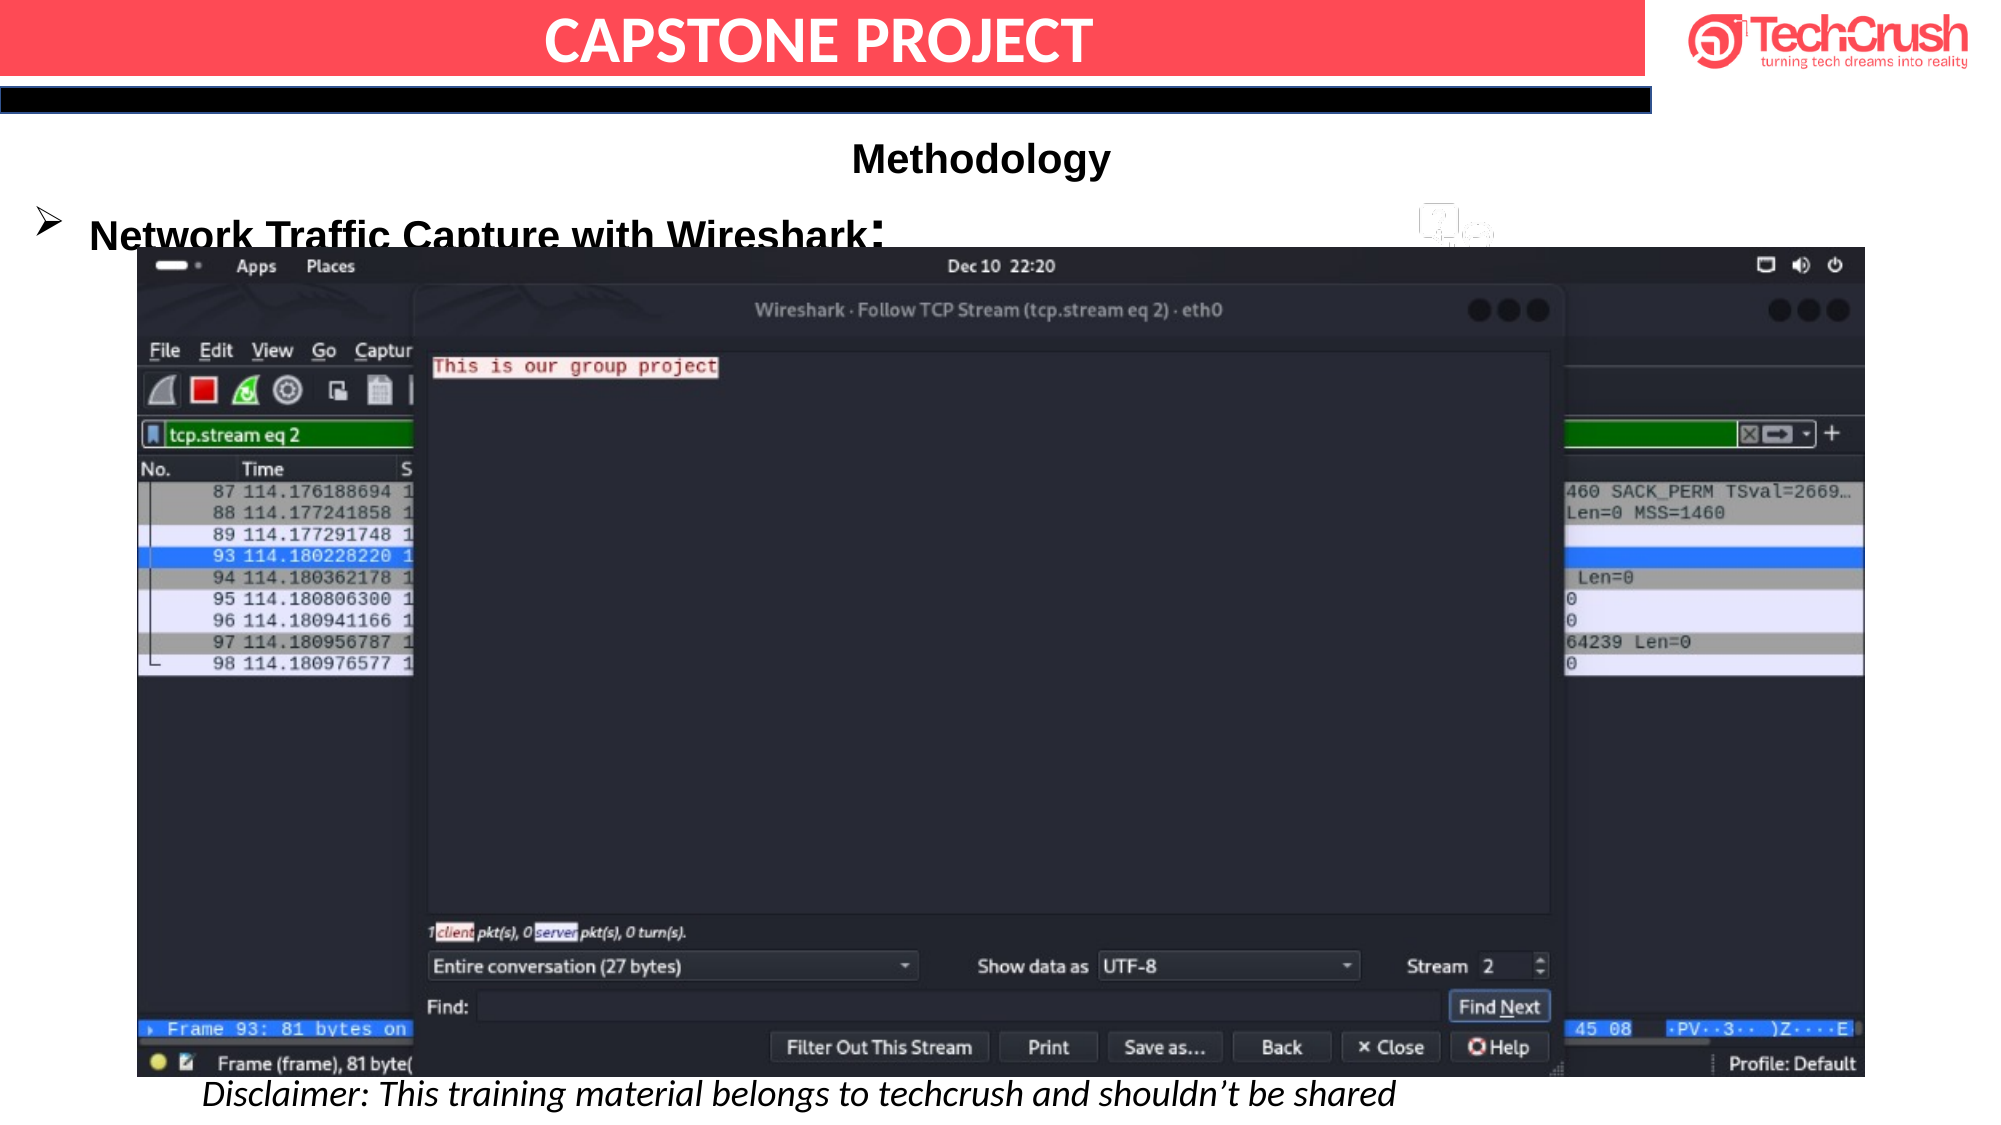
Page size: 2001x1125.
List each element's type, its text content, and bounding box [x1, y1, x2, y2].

text_box Methodology Network Traffic Capture with Wireshark: [17, 116, 1946, 270]
text_box CAPSTONE PROJECT [0, 0, 1645, 76]
picture [1673, 0, 1984, 83]
text_box [0, 86, 1652, 114]
text_box Disclaimer: This training material belongs to techcrush and shouldn’t be shared [186, 1088, 1434, 1122]
picture [135, 201, 1865, 1078]
